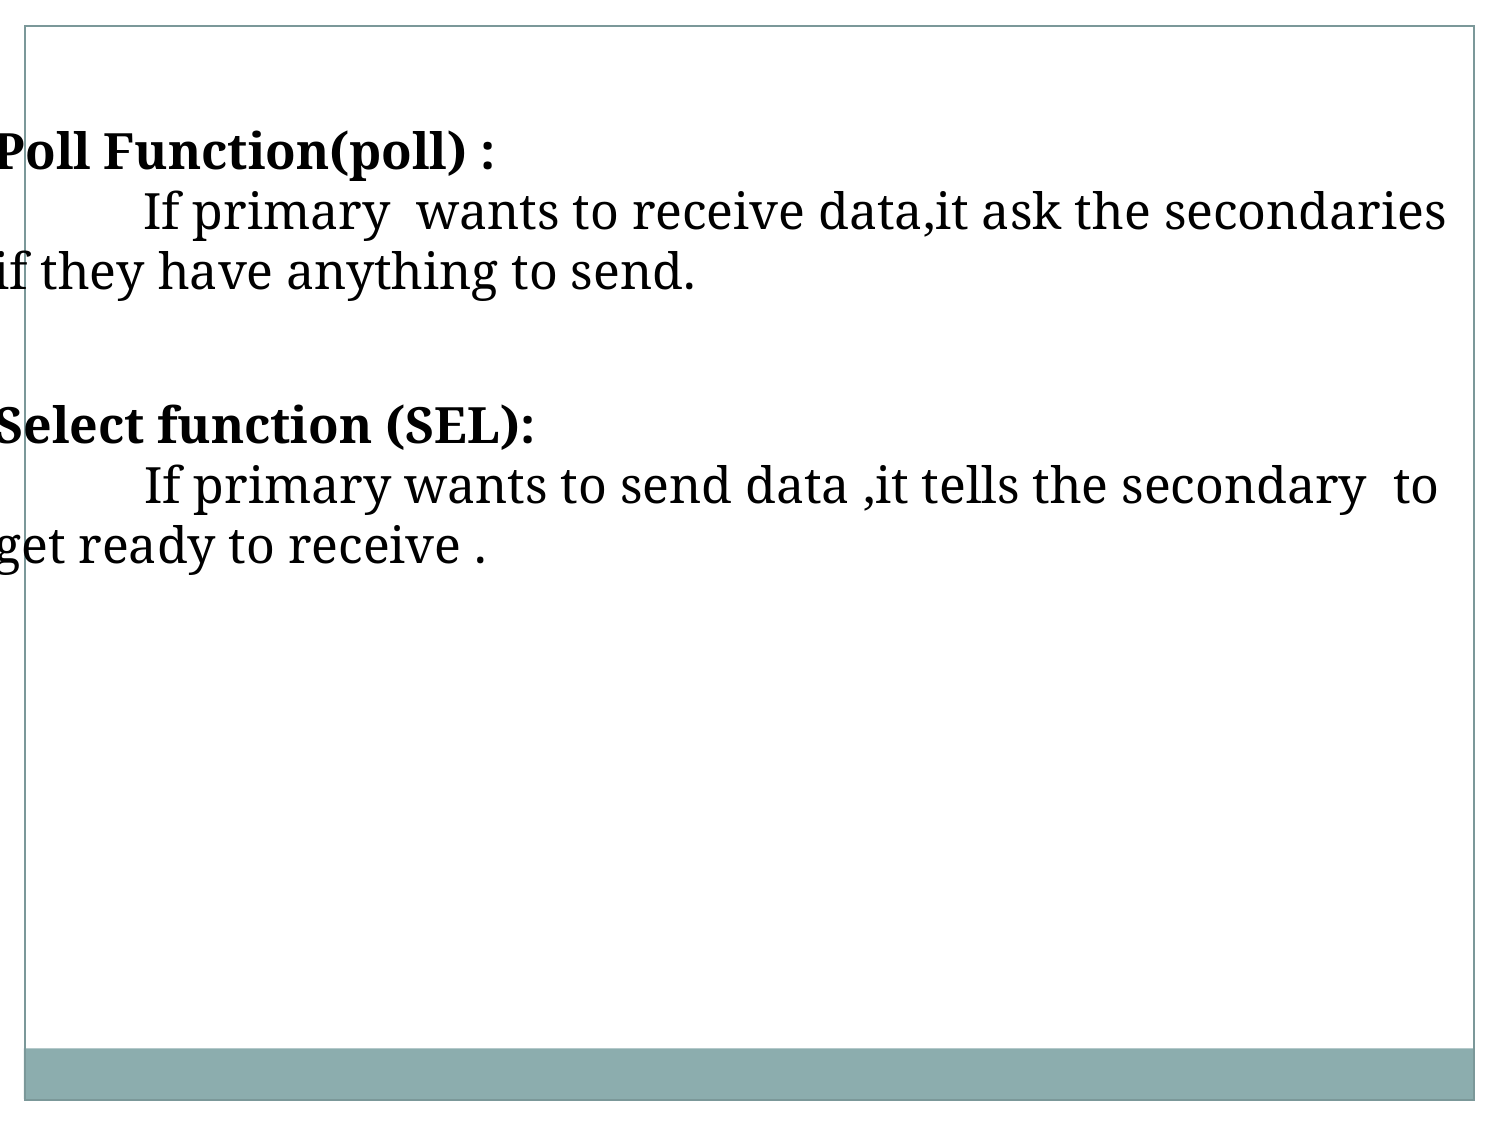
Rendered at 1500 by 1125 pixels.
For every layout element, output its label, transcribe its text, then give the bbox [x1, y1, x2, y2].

text_box Select function (SEL): If primary wants to send data ,it tells the secondary to get ready to receive . [0, 386, 1468, 641]
text_box Poll Function(poll) : If primary wants to receive data,it ask the secondaries if they have anything to send. [0, 112, 1475, 353]
